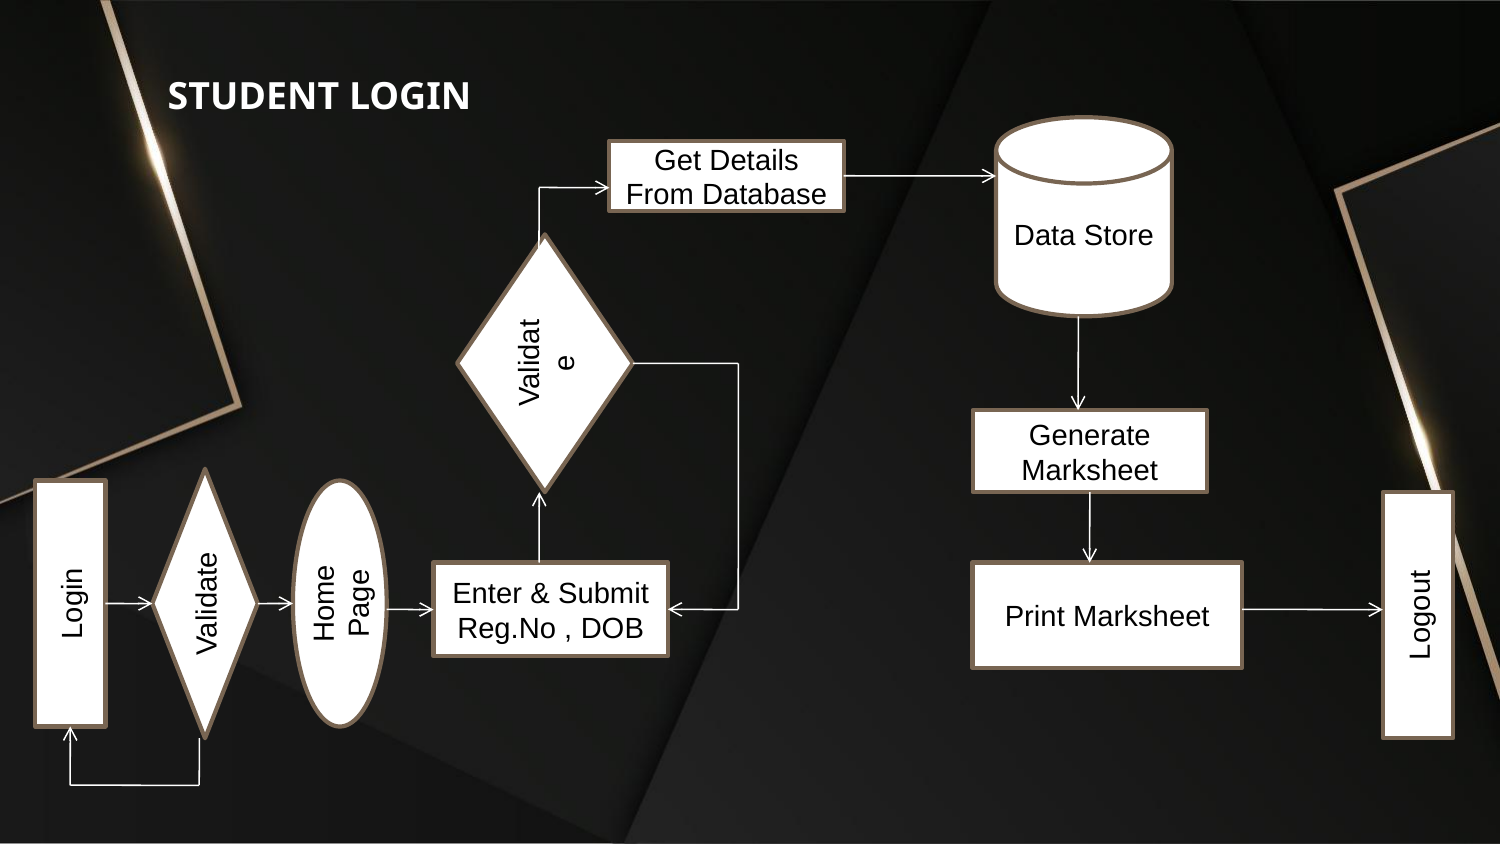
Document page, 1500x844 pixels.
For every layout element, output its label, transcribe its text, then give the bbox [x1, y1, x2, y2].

picture [0, 0, 1500, 844]
text_box Generate Marksheet [1137, 408, 1209, 494]
list STUDENT LOGIN [23, 46, 1137, 821]
text_box Data Store [1137, 121, 1174, 312]
text_box Print Marksheet [1137, 560, 1244, 670]
text_box Logout [1381, 490, 1455, 740]
